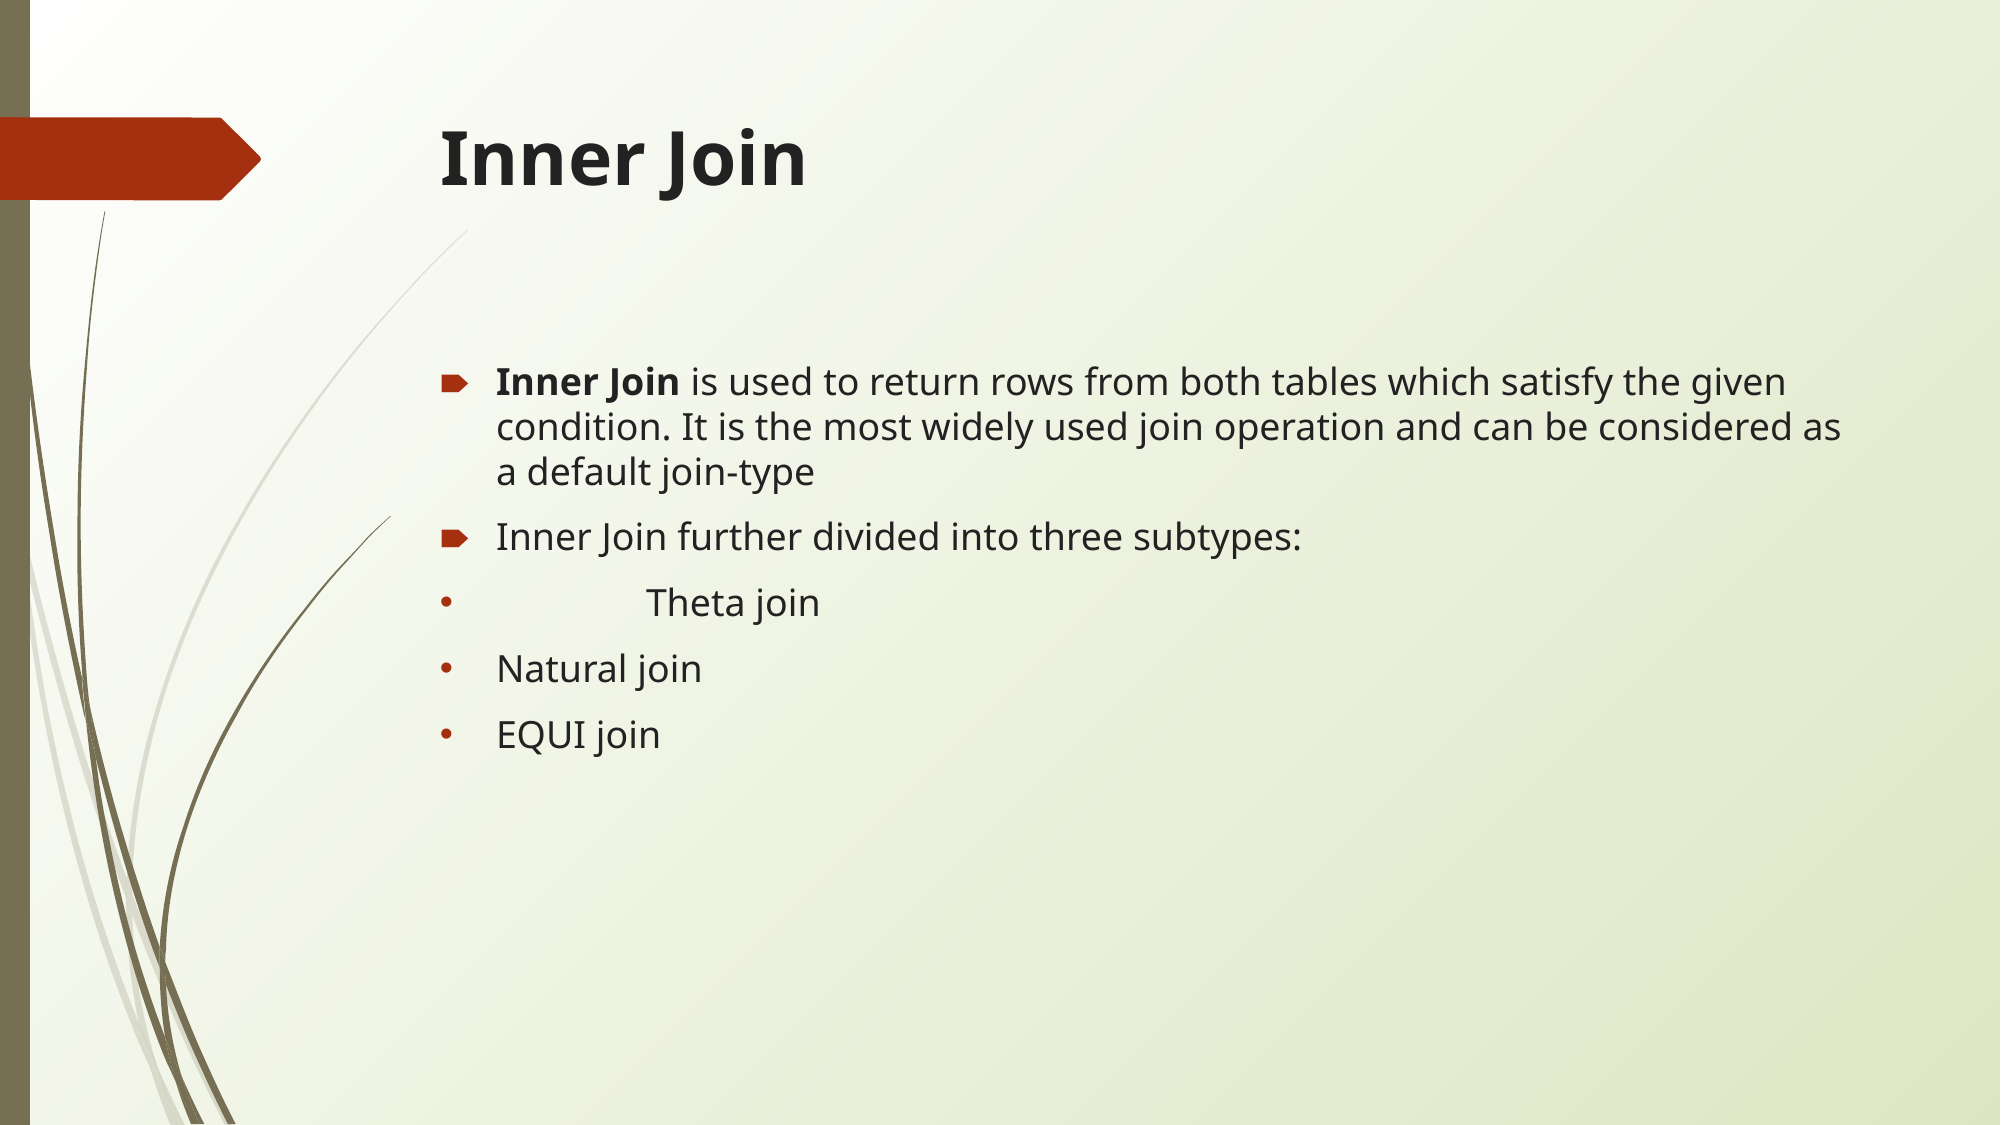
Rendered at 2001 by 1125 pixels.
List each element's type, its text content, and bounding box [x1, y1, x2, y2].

title Inner Join [425, 102, 1888, 313]
list Inner Join is used to return rows from both tables which satisfy the given condition. It is the most widely used join operation and can be considered as a default join-type Inner Join further divided into three subtypes: Theta join Natural join EQUI join [424, 350, 1888, 970]
